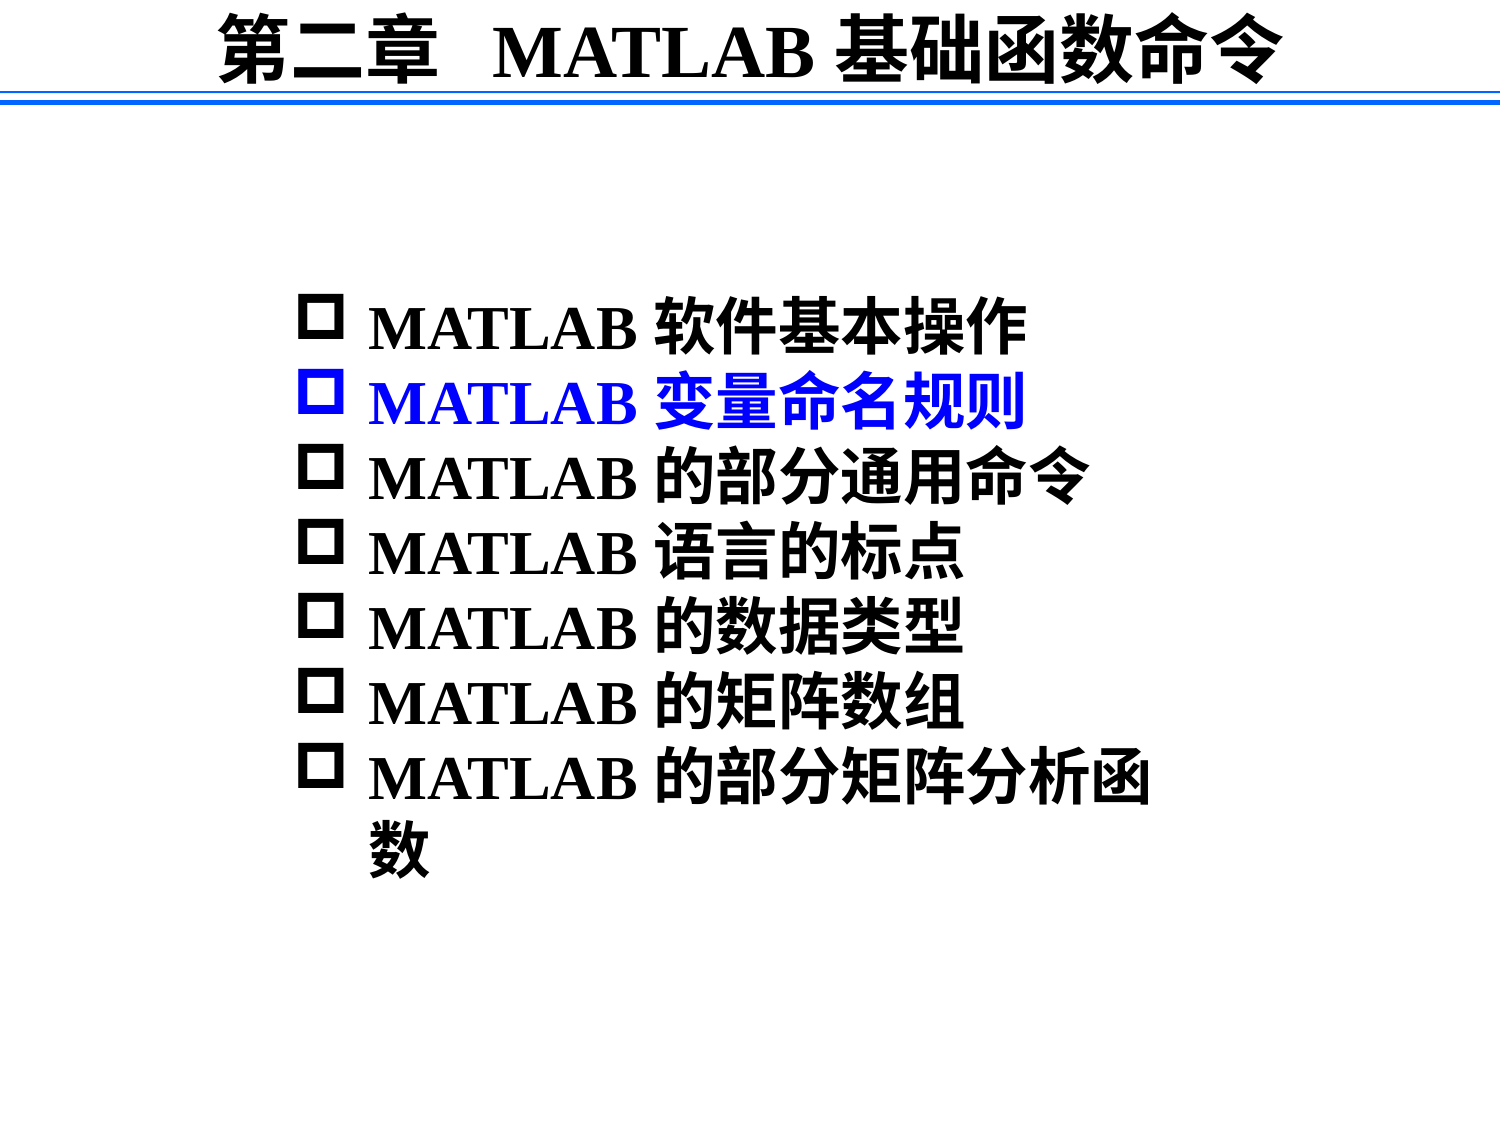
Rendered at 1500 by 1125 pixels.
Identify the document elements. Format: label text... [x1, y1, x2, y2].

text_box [0, 91, 1500, 103]
text_box MATLAB软件基本操作 MATLAB变量命名规则 MATLAB的部分通用命令 MATLAB语言的标点 MATLAB的数据类型 MATLAB的矩阵数组 MATLAB的部分矩阵分析函数 [293, 286, 1207, 887]
text_box 第二章 MATLAB基础函数命令 [0, 2, 1500, 91]
